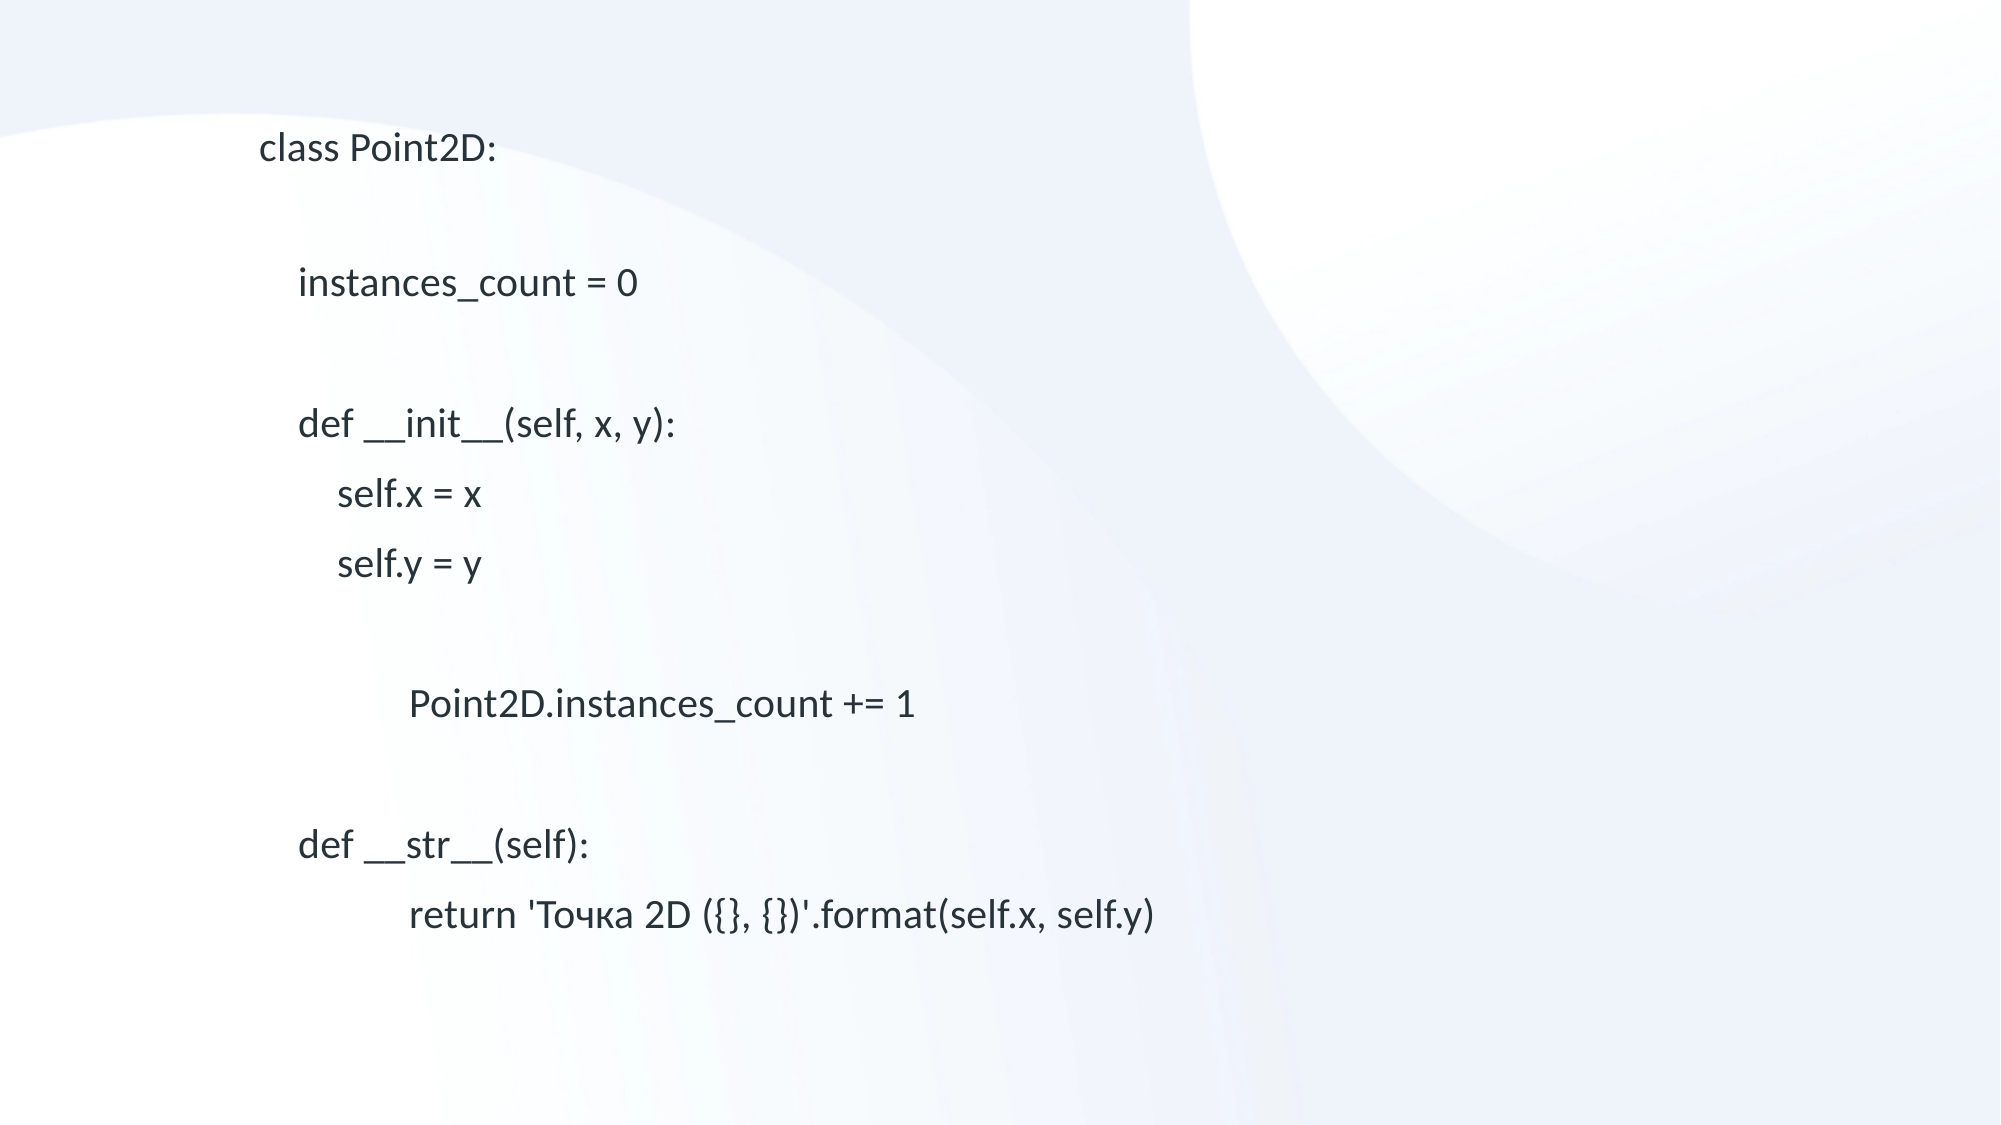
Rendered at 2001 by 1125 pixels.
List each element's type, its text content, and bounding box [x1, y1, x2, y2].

text_box class Point2D: instances_count = 0 def __init__(self, x, y): self.x = x self.y = y Point2D.instances_count += 1 def __str__(self): return 'Точка 2D ({}, {})'.format(self.x, self.y) [244, 109, 1792, 1015]
picture [0, 0, 2001, 1125]
